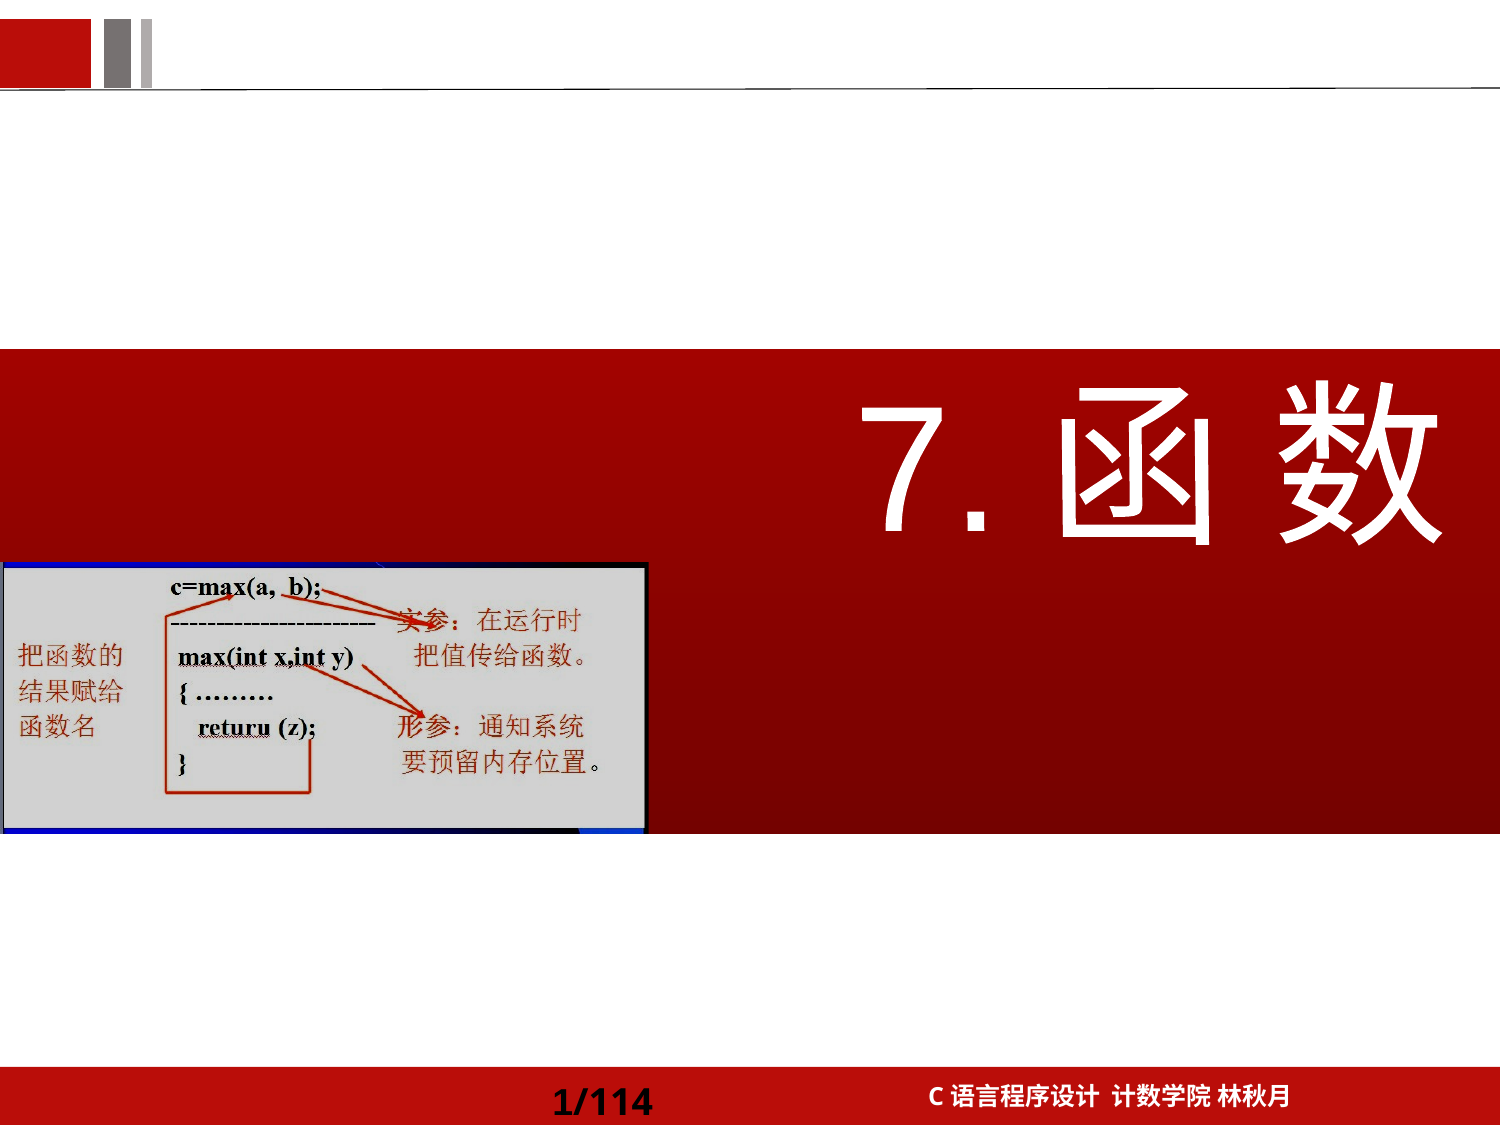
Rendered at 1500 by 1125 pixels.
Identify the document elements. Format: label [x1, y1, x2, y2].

text_box [0, 348, 1500, 835]
picture [0, 562, 649, 834]
